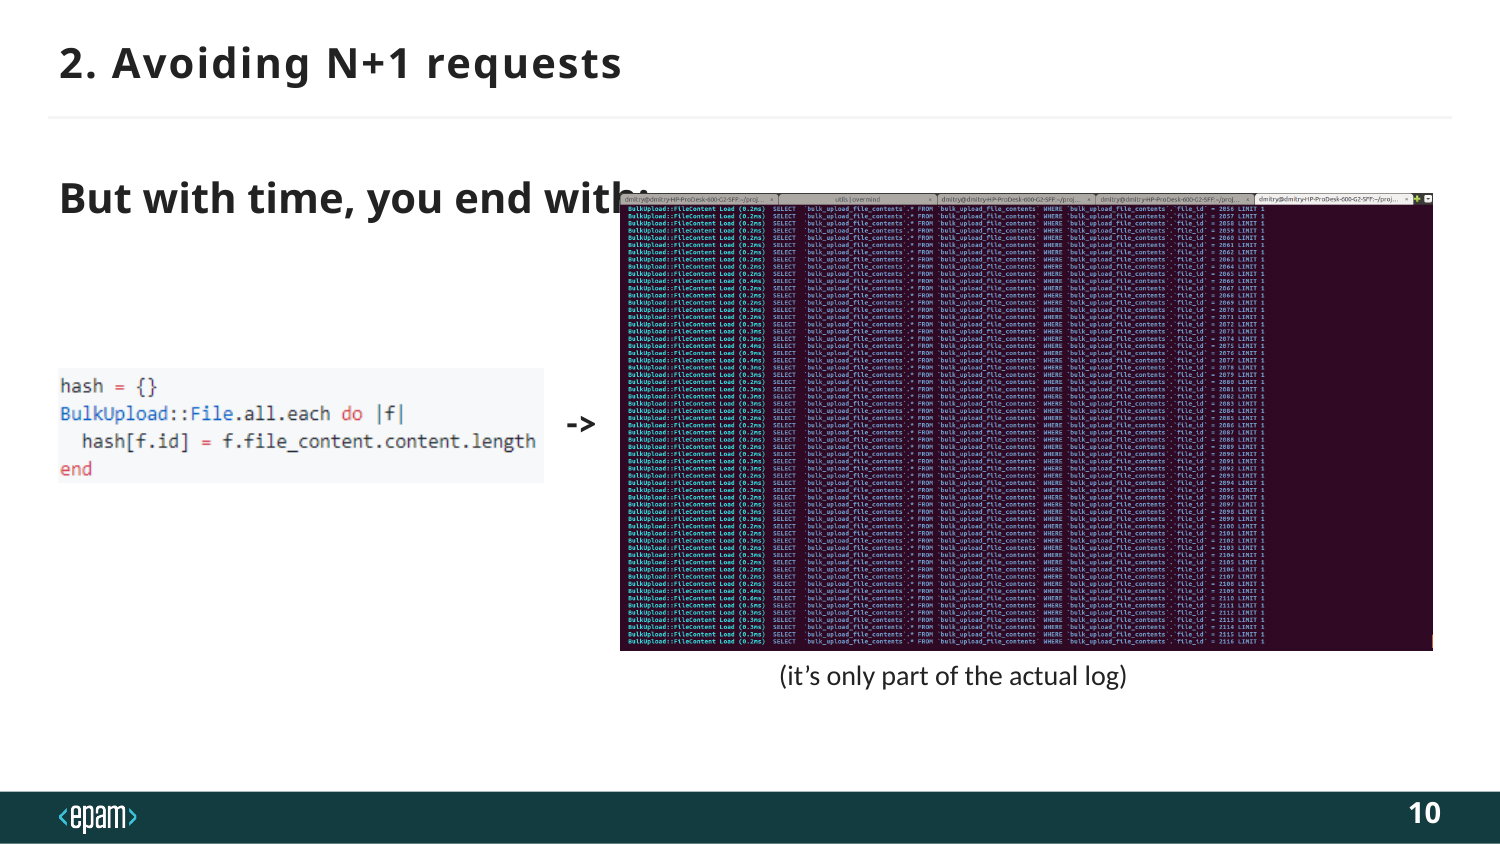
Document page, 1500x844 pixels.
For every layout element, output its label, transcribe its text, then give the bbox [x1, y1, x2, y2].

picture [58, 368, 544, 483]
picture [619, 193, 1433, 651]
text_box -> [551, 391, 612, 452]
title 2. Avoiding N+1 requests [59, 37, 1442, 87]
list But with time, you end with: [58, 171, 1442, 673]
text_box (it’s only part of the actual log) [764, 651, 1144, 699]
slide_number 10 [1216, 791, 1442, 844]
